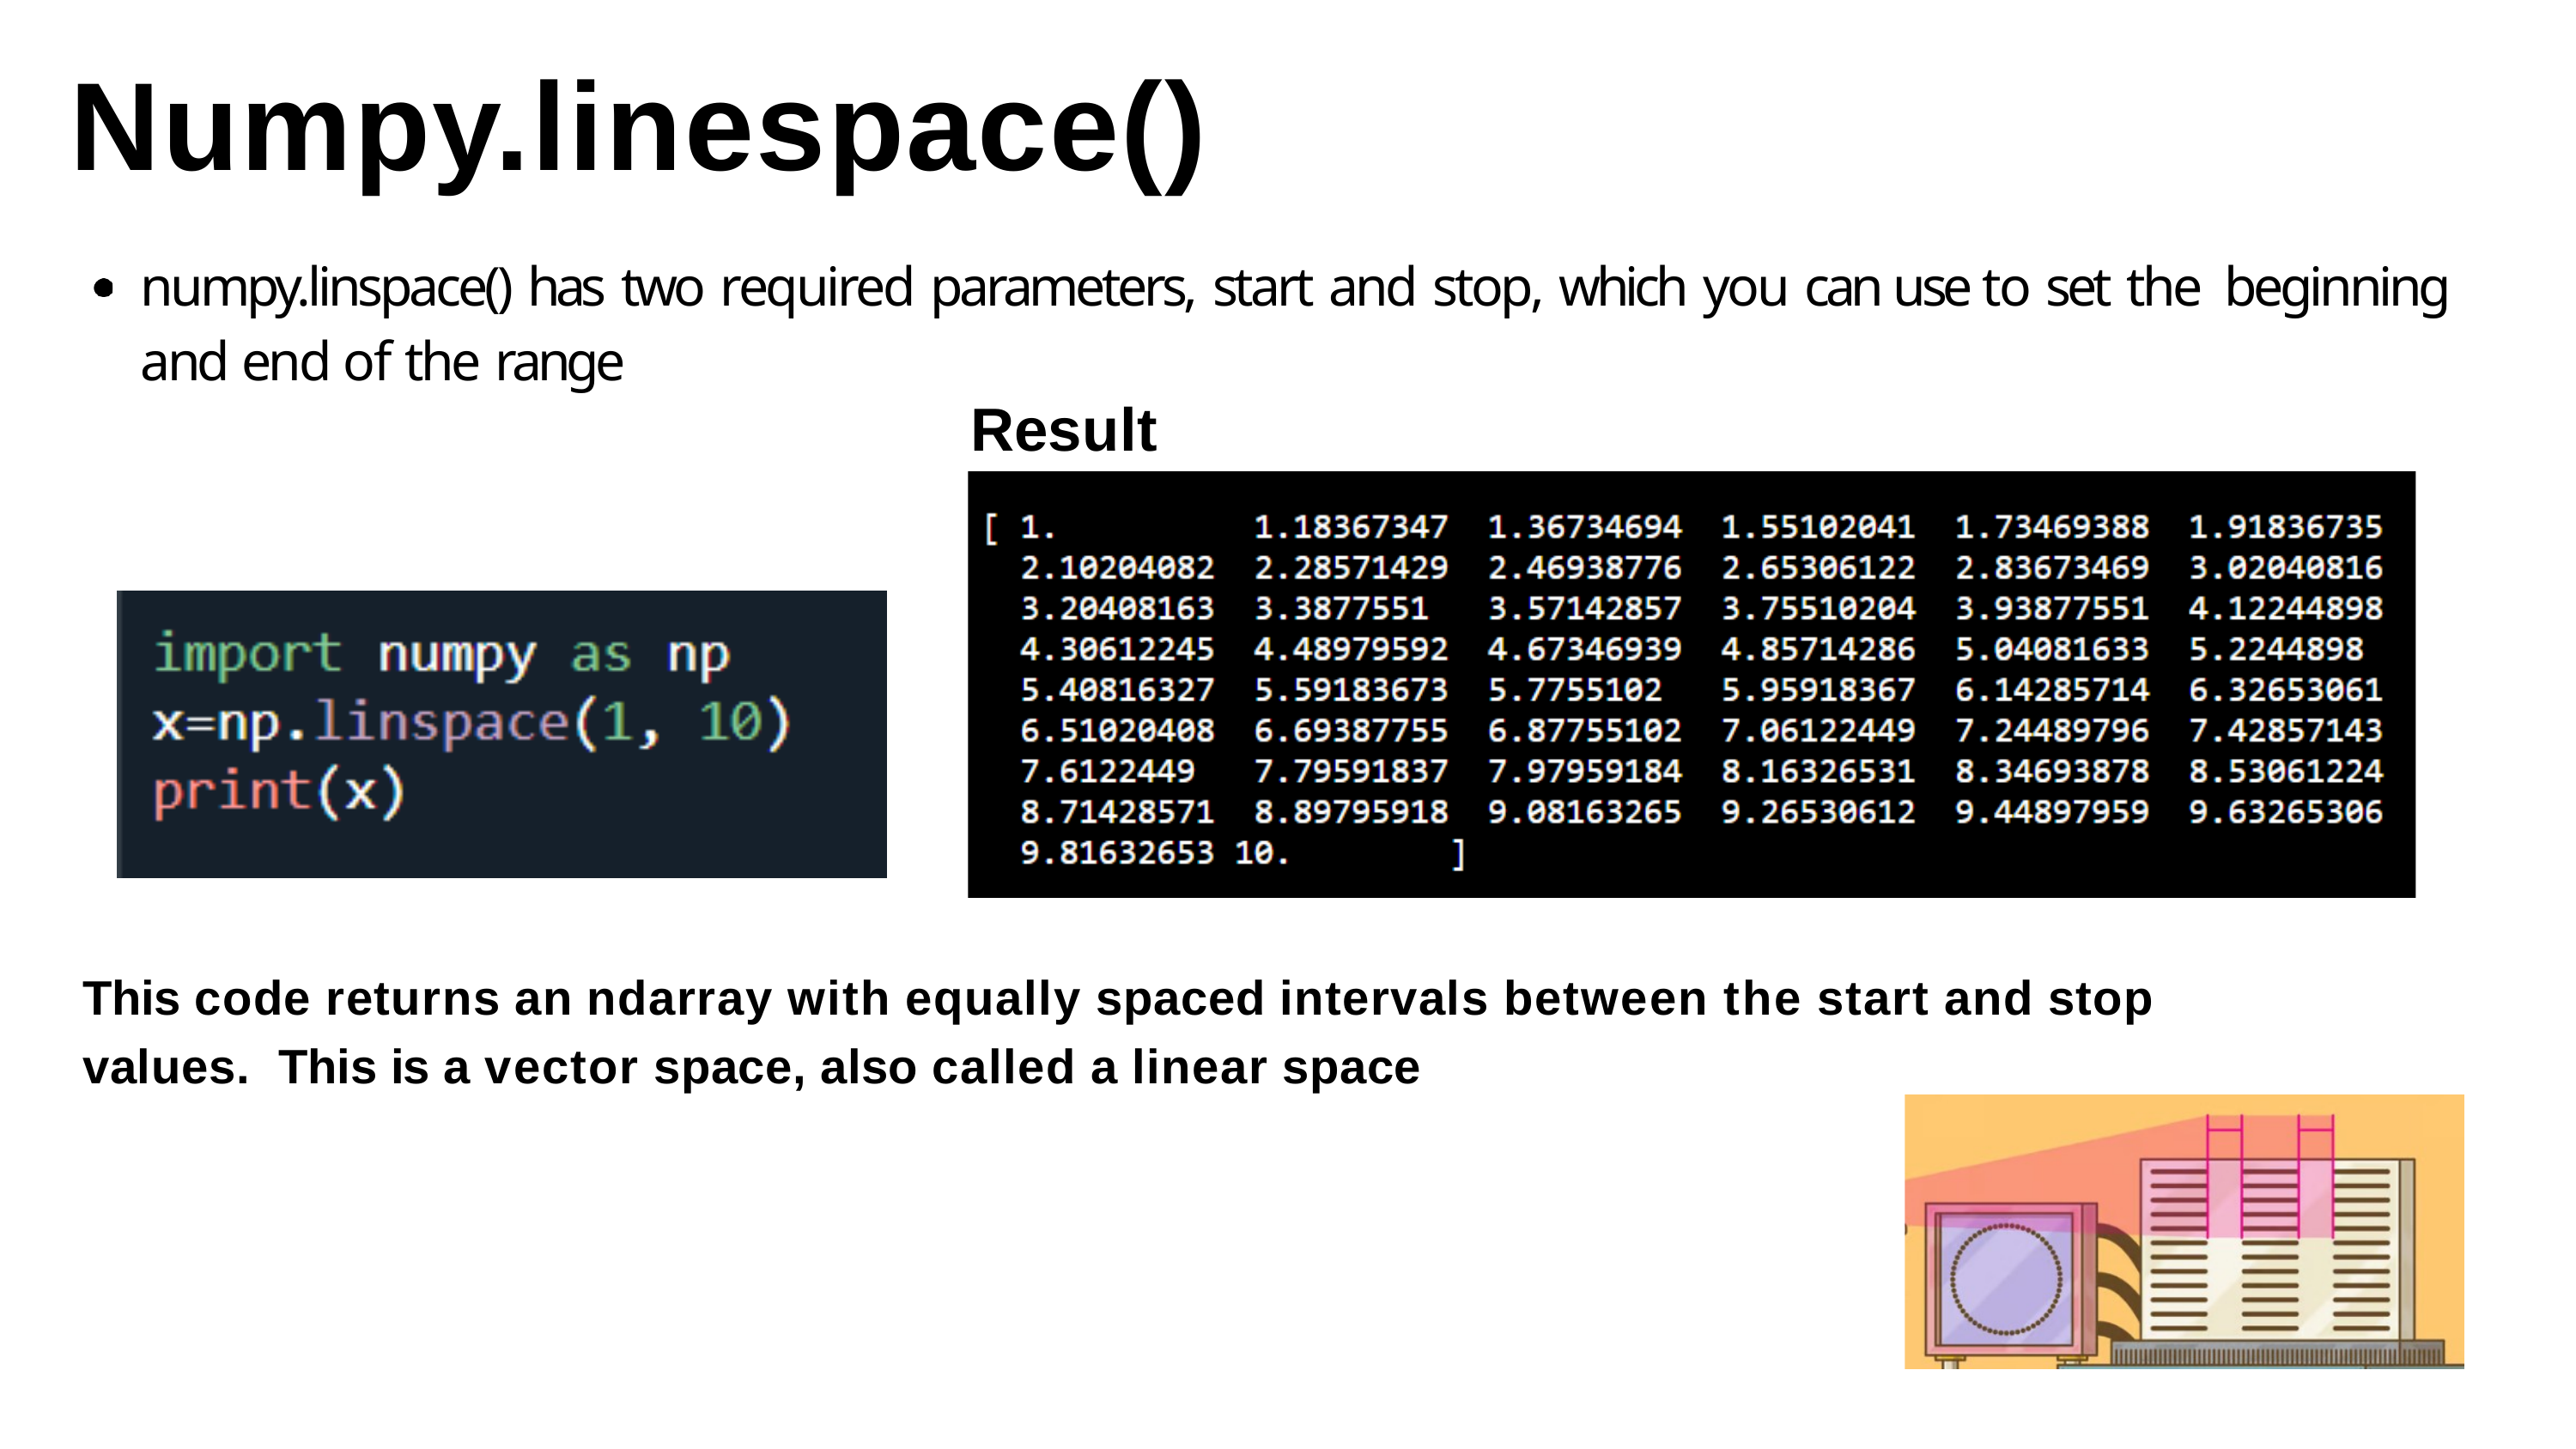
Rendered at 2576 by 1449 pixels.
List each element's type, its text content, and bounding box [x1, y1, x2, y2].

text_box [117, 591, 887, 878]
text_box [94, 278, 113, 298]
title Numpy.linespace() [68, 43, 1225, 288]
text_box [1905, 1094, 2464, 1369]
text_box [968, 471, 2416, 898]
text_box This code returns an ndarray with equally spaced intervals between the start and stop values. This is a vector space, also called a linear space [81, 955, 2316, 1094]
text_box numpy.linspace() has two required parameters, start and stop, which you can use to set the beginning and end of the range Result [138, 239, 2499, 464]
